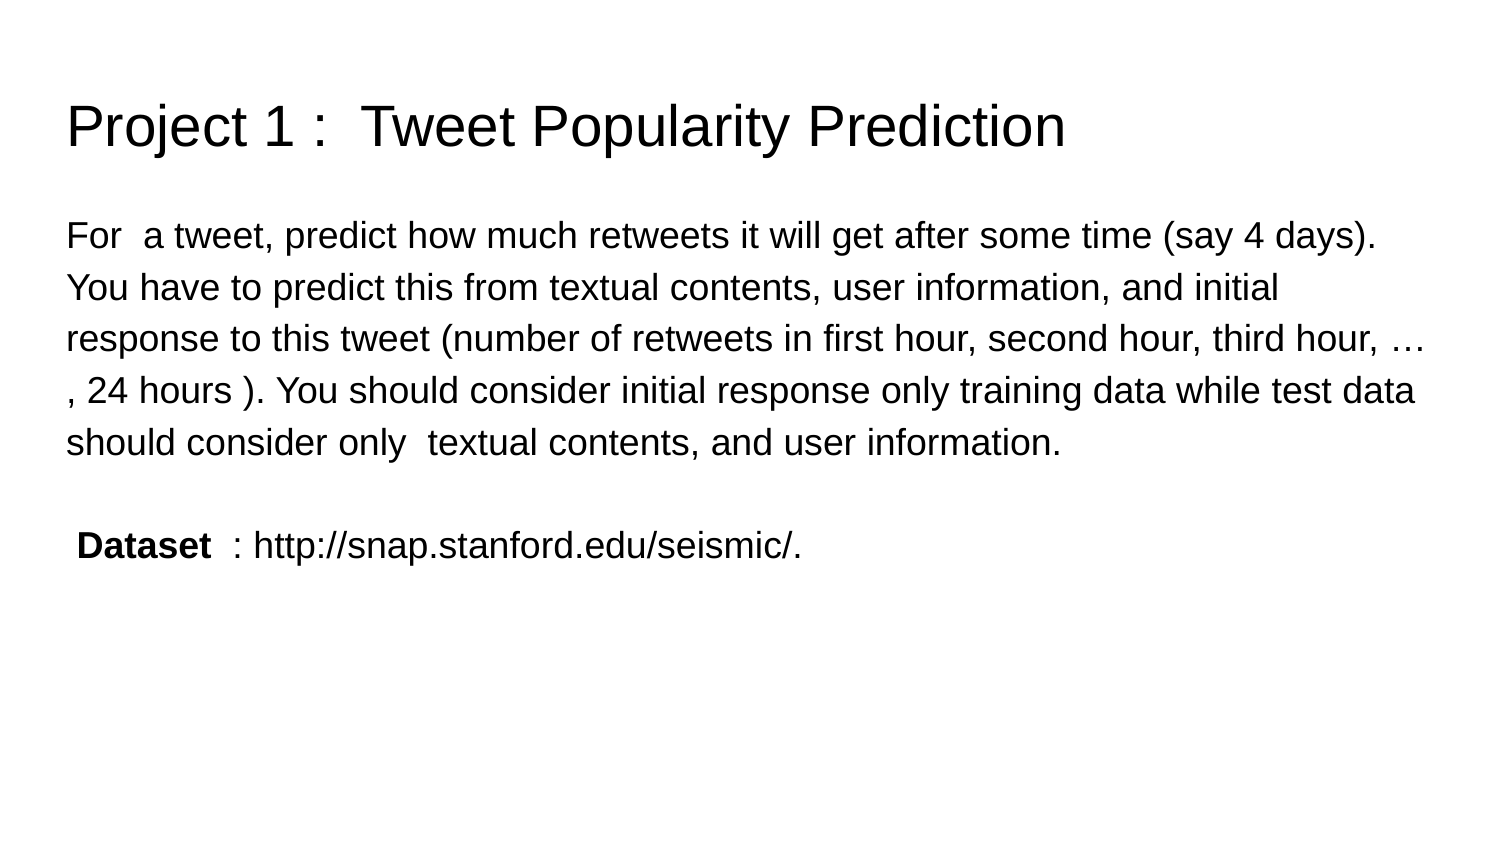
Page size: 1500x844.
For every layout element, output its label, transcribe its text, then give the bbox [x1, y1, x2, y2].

list For a tweet, predict how much retweets it will get after some time (say 4 days). You have to predict this from textual contents, user information, and initial response to this tweet (number of retweets in first hour, second hour, third hour, … , 24 hours ). You should consider initial response only training data while test data should consider only textual contents, and user information. Dataset : http://snap.stanford.edu/seismic/. [51, 189, 1449, 750]
title Project 1 : Tweet Popularity Prediction [51, 72, 1449, 167]
